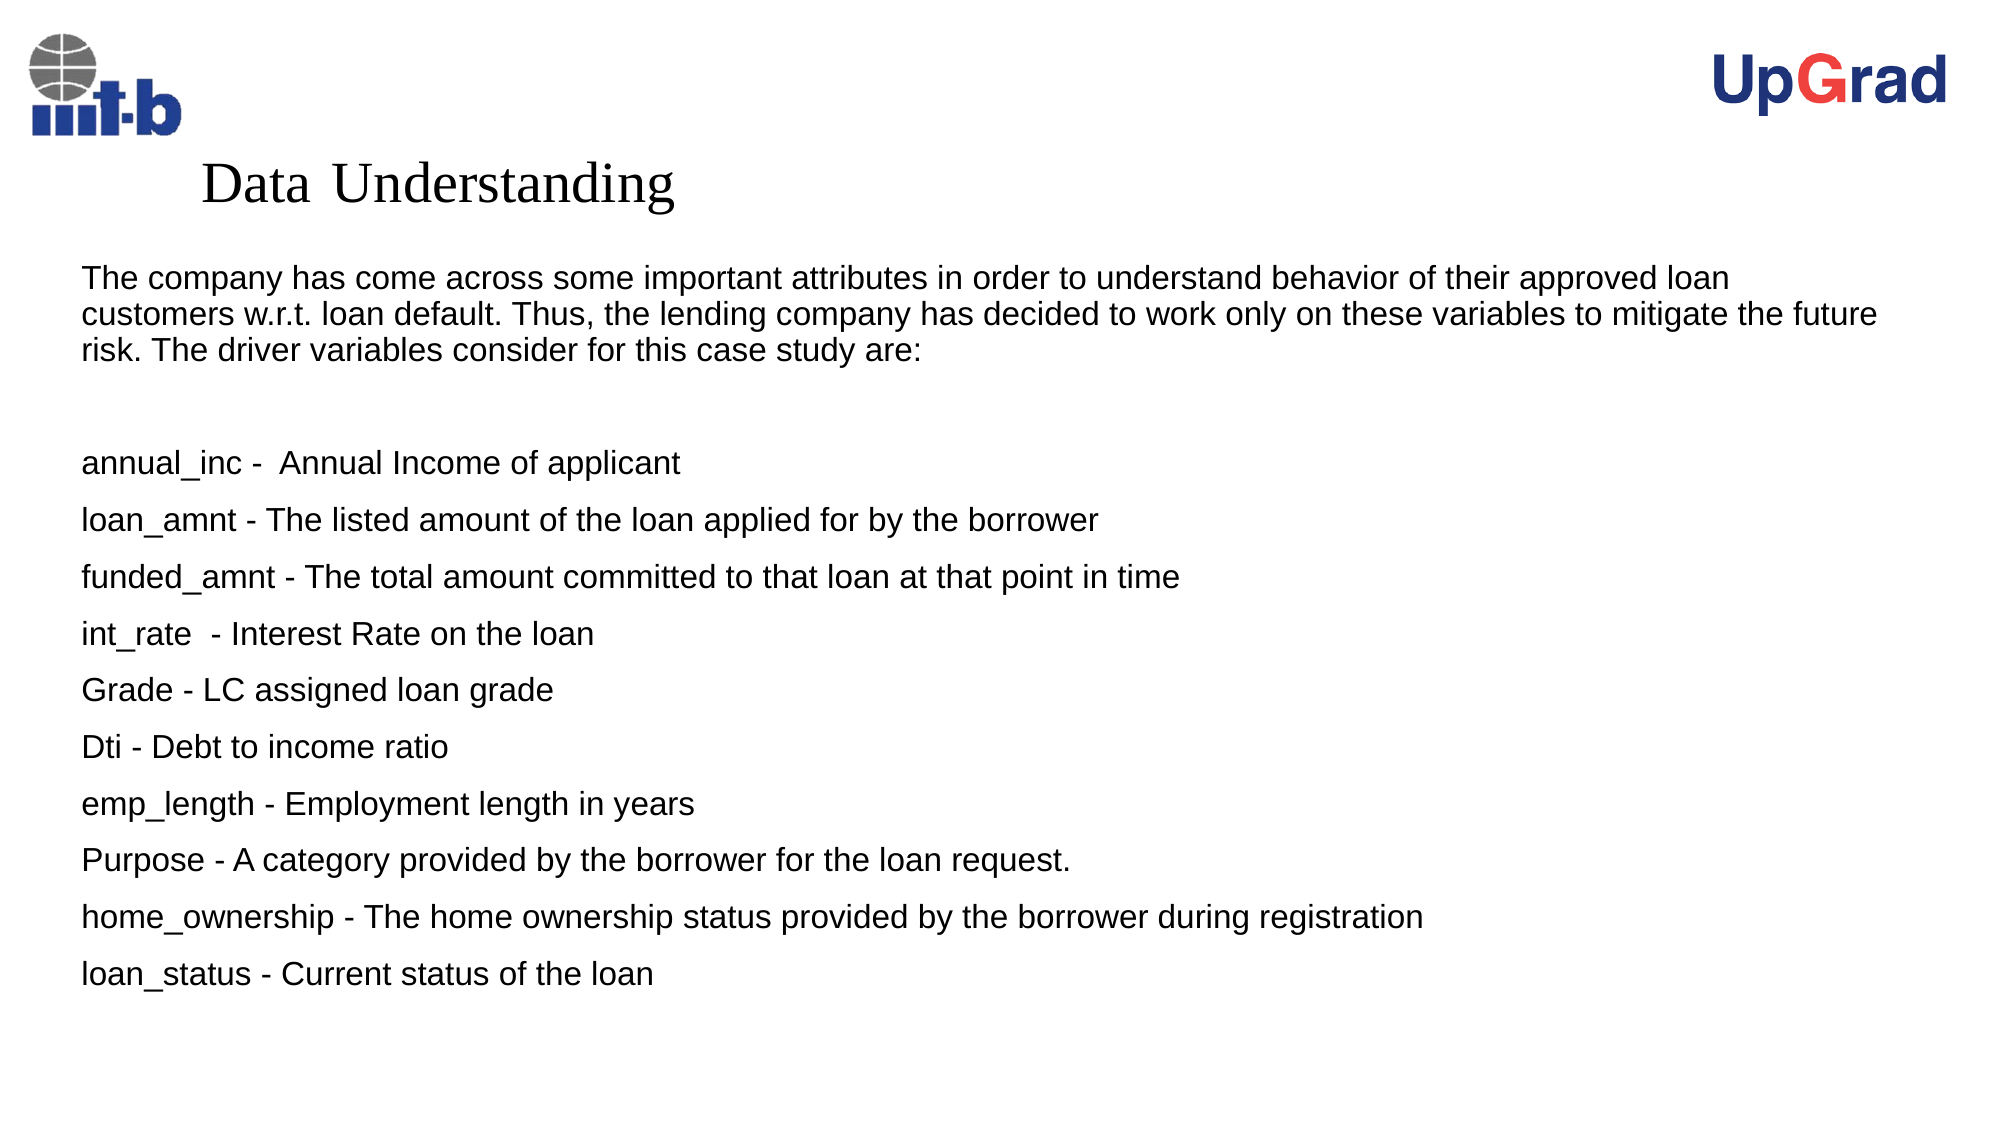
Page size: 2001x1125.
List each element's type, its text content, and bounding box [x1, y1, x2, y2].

picture [1714, 53, 1952, 116]
list The company has come across some important attributes in order to understand behavior of their approved loan customers w.r.t. loan default. Thus, the lending company has decided to work only on these variables to mitigate the future risk. The driver variables consider for this case study are: annual_inc - Annual Income of applicant loan_amnt - The listed amount of the loan applied for by the borrower funded_amnt - The total amount committed to that loan at that point in time int_rate - Interest Rate on the loan Grade - LC assigned loan grade Dti - Debt to income ratio emp_length - Employment length in years Purpose - A category provided by the borrower for the loan request. home_ownership - The home ownership status provided by the borrower during registration loan_status - Current status of the loan [66, 253, 1899, 1017]
picture [0, 29, 208, 163]
title Data Understanding [186, 104, 1715, 246]
